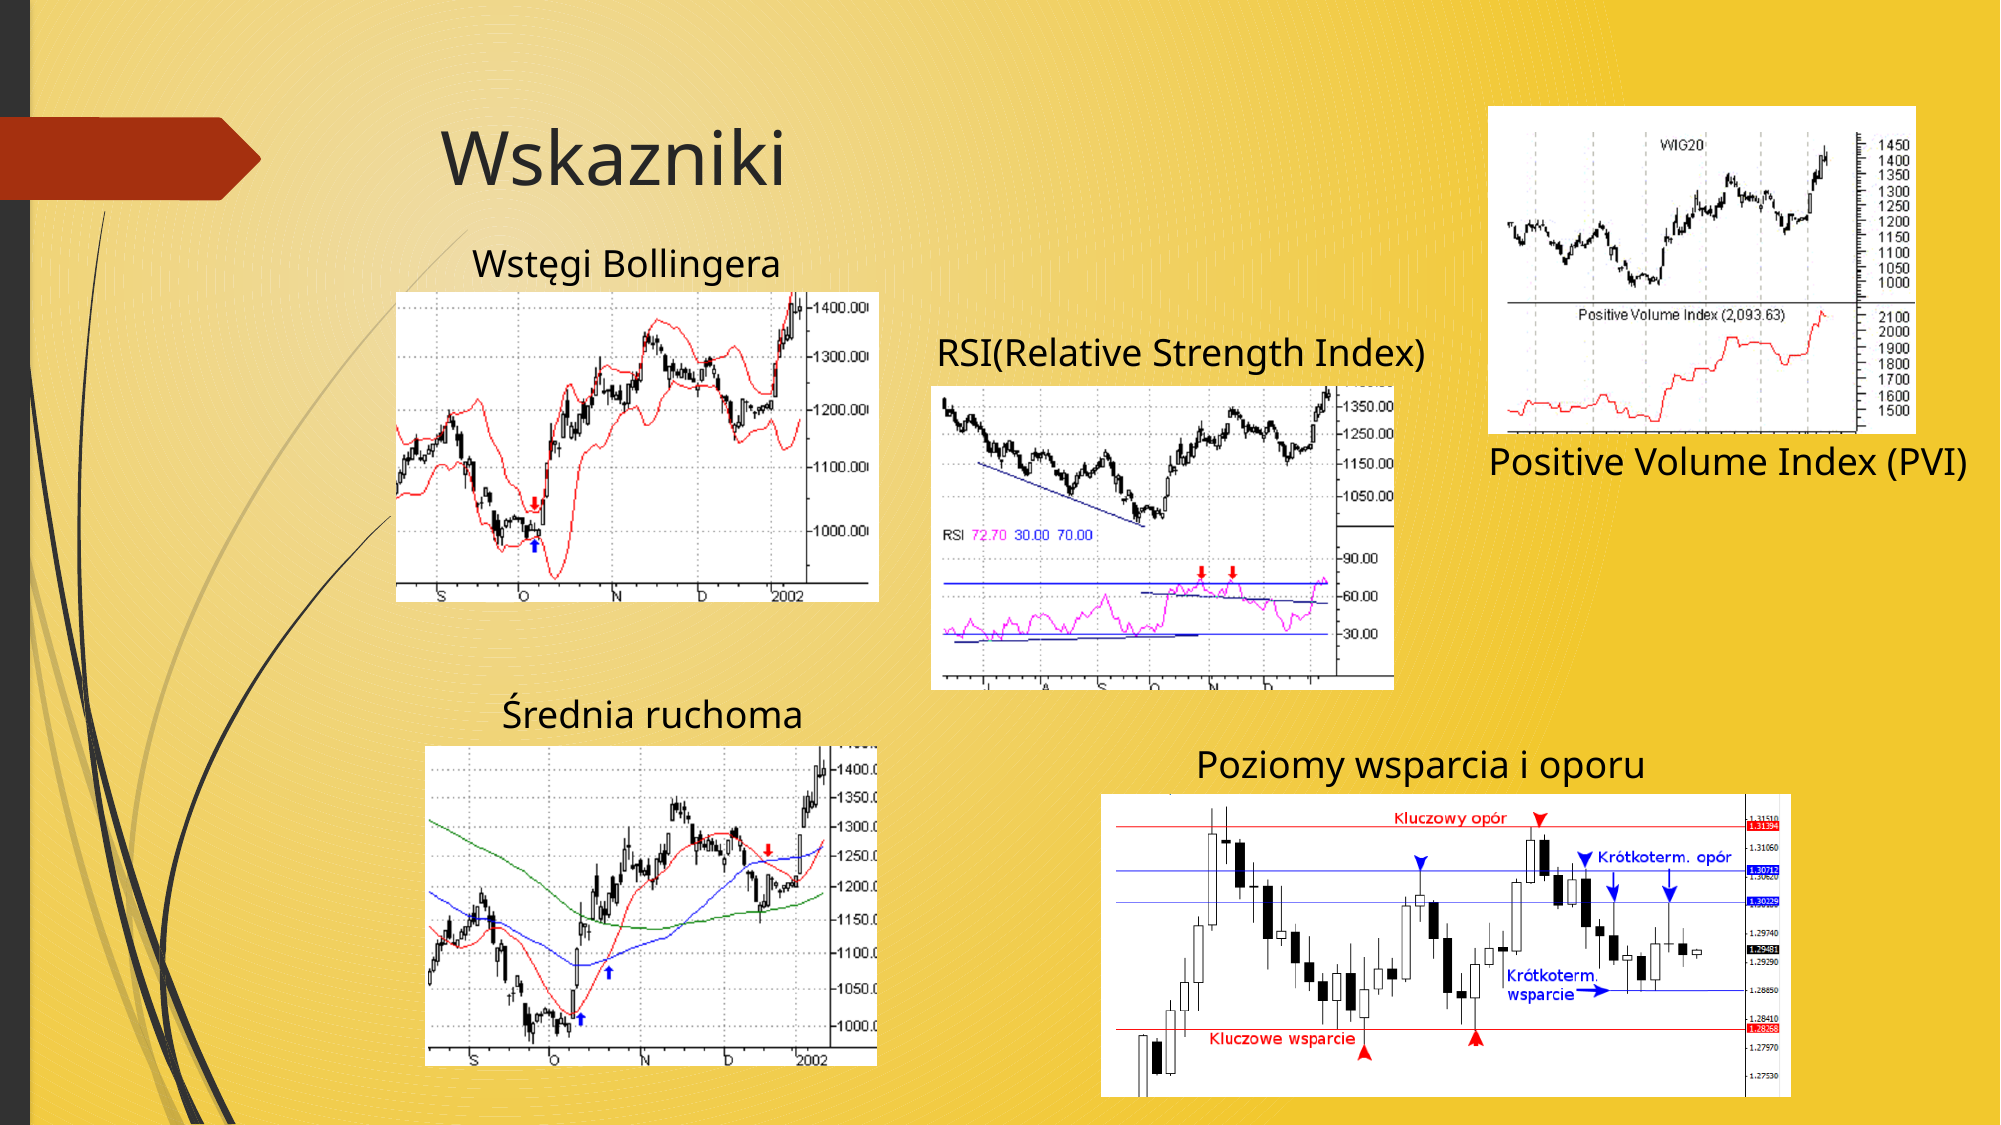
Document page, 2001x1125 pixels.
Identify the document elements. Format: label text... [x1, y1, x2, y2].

text_box Wstęgi Bollingera [457, 232, 818, 291]
text_box RSI(Relative Strength Index) [921, 321, 1441, 381]
title Wskazniki [425, 102, 1888, 313]
text_box Poziomy wsparcia i oporu [1181, 733, 1702, 793]
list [396, 292, 879, 602]
picture [1488, 105, 1917, 435]
picture [425, 746, 877, 1066]
picture [1101, 793, 1792, 1097]
text_box Positive Volume Index (PVI) [1473, 431, 1983, 491]
picture [930, 386, 1394, 691]
text_box Średnia ruchoma [487, 683, 819, 744]
